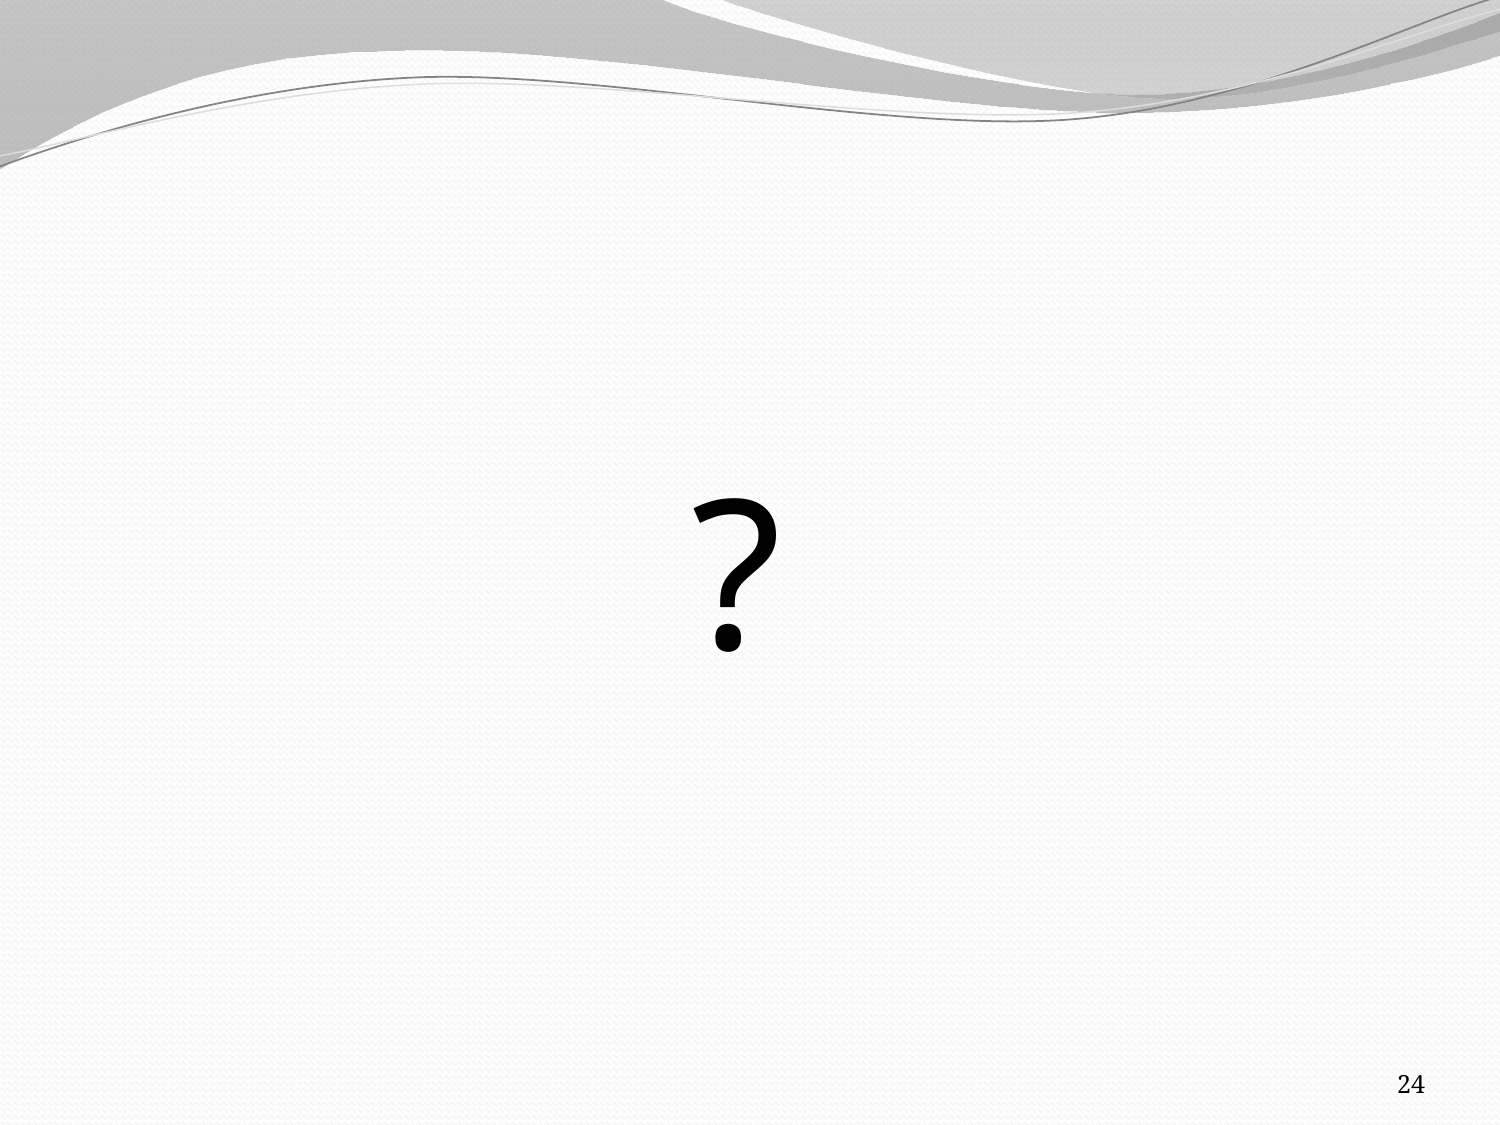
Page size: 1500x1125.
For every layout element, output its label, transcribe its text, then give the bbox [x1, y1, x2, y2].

title ? [691, 503, 1500, 692]
slide_number 24 [1299, 1042, 1425, 1103]
